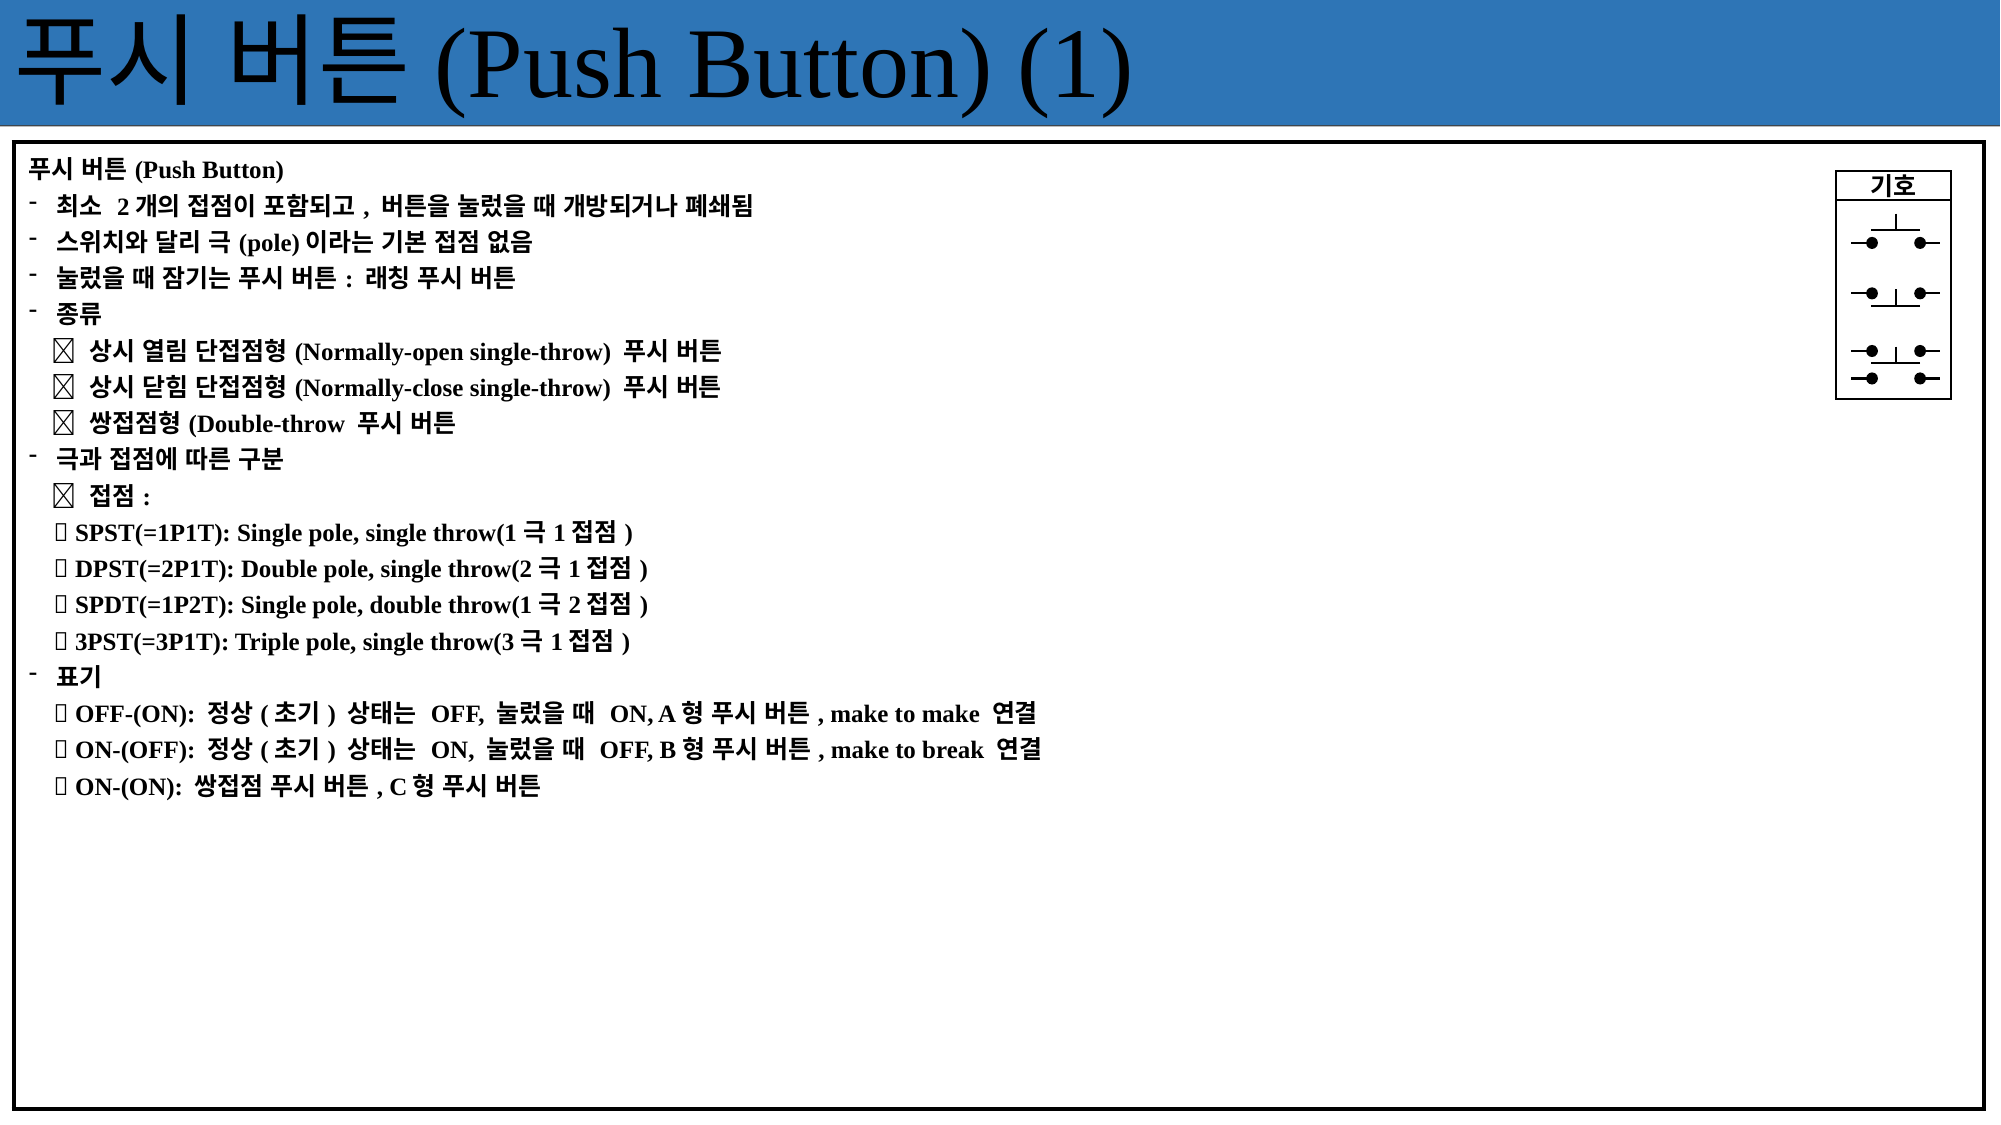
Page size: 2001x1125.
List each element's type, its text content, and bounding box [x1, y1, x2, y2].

text_box 기호 [1835, 170, 1952, 201]
text_box [1835, 201, 1952, 400]
text_box 푸시 버튼(Push Button) (1) [0, 0, 2000, 126]
table_header 푸시 버튼(Push Button) 최소 2개의 접점이 포함되고, 버튼을 눌렀을 때 개방되거나 폐쇄됨 스위치와 달리 극(pole)이라는 기본 접점 없음 눌렀을 때 잠기는 푸시 버튼: 래칭 푸시 버튼 종류  상시 열림 단접점형(Normally-open single-throw) 푸시 버튼  상시 닫힘 단접점형(Normally-close single-throw) 푸시 버튼  쌍접점형(Double-throw 푸시 버튼 극과 접점에 따른 구분  접점:  SPST(=1P1T): Single pole, single throw(1극1접점)  DPST(=2P1T): Double pole, single throw(2극1접점)  SPDT(=1P2T): Single pole, double throw(1극2접점)  3PST(=3P1T): Triple pole, single throw(3극1접점) 표기  OFF-(ON): 정상(초기) 상태는 OFF, 눌렀을 때 ON, A형 푸시 버튼, make to make 연결  ON-(OFF): 정상(초기) 상태는 ON, 눌렀을 때 OFF, B형 푸시 버튼, make to break 연결  ON-(ON): 쌍접점 푸시 버튼, C형 푸시 버튼 [16, 144, 1982, 1107]
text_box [1850, 213, 1940, 384]
